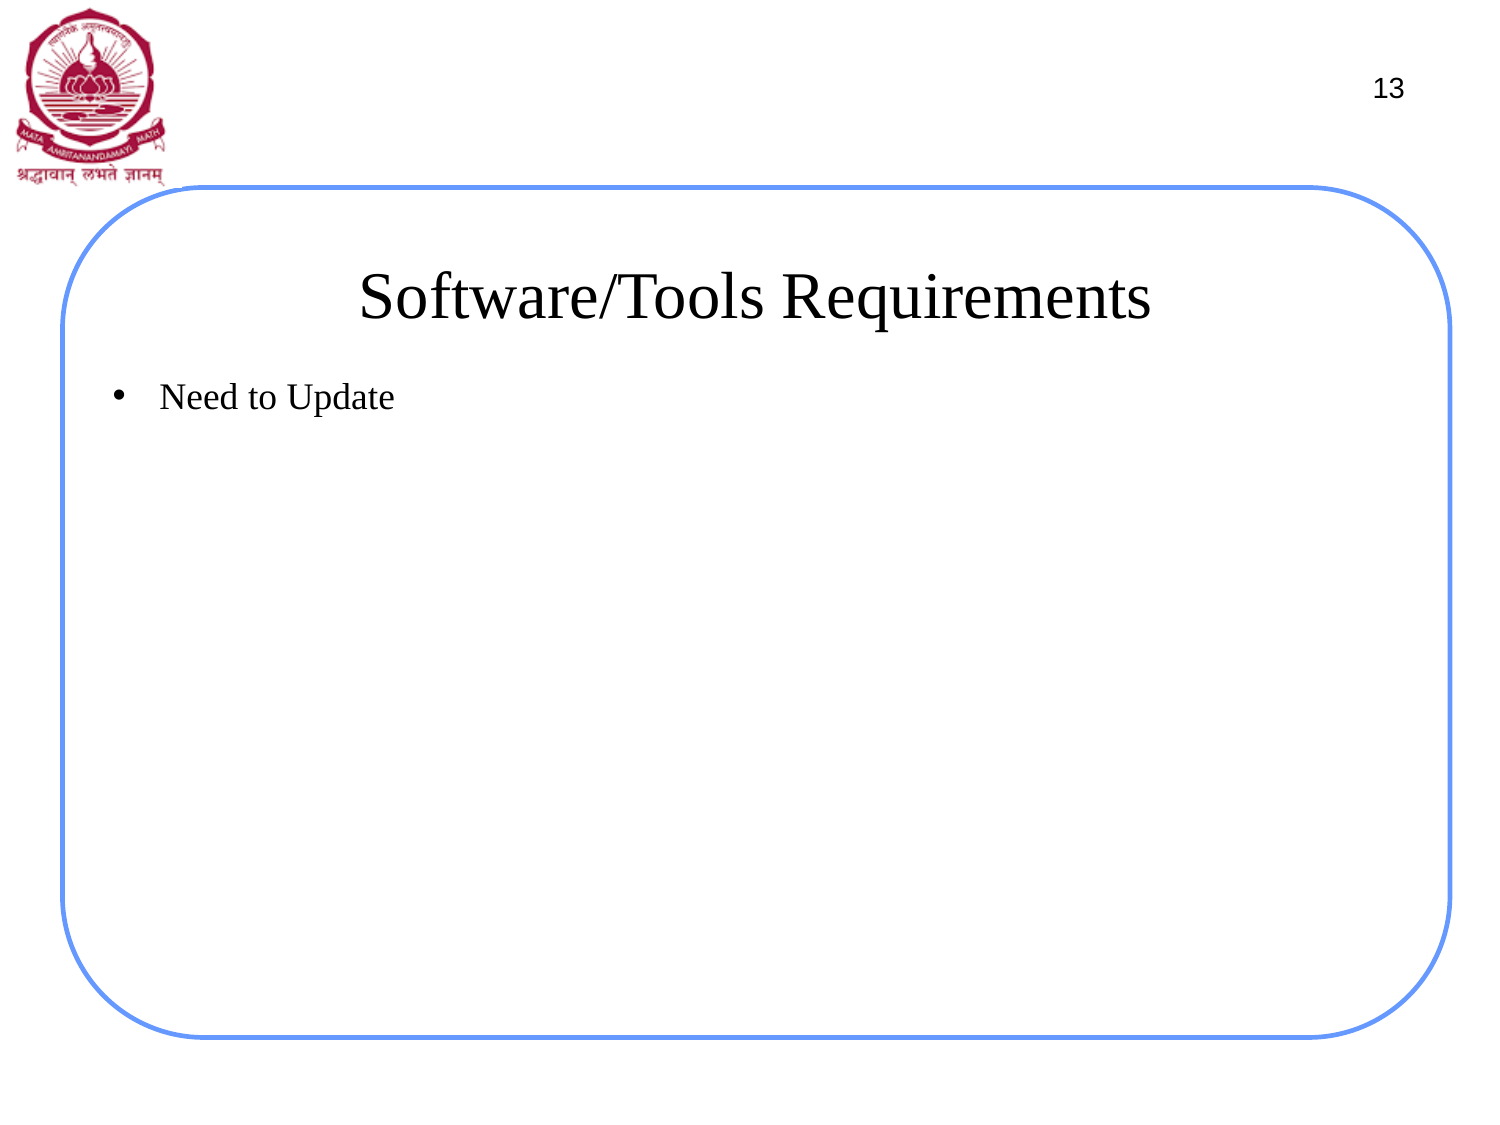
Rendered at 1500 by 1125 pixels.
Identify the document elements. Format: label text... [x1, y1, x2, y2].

title Software/Tools Requirements [155, 218, 1357, 364]
picture [0, 6, 182, 188]
text_box Need to Update [104, 364, 1413, 425]
slide_number 13 [1364, 61, 1414, 114]
